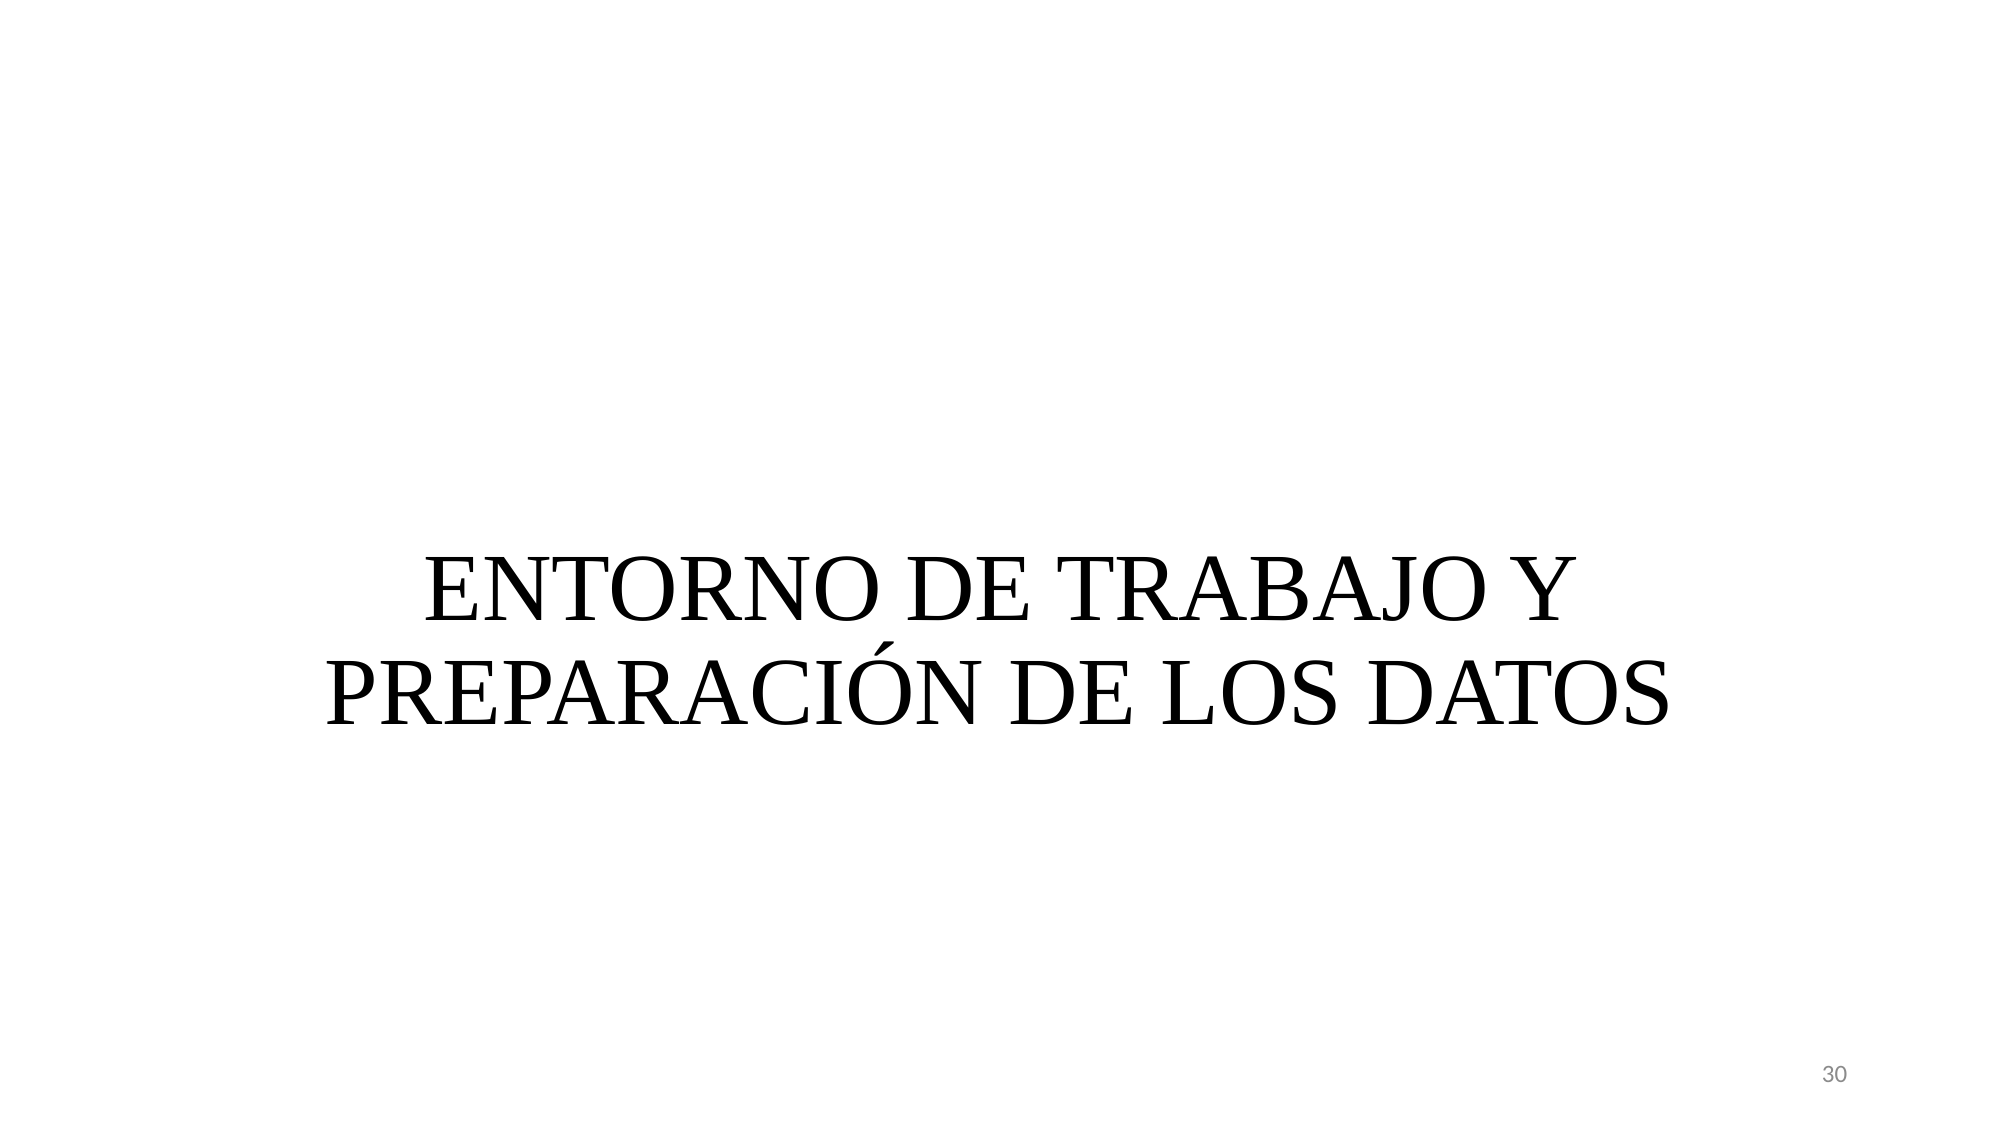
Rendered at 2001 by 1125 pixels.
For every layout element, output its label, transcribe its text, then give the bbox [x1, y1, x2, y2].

slide_number 30 [1412, 1042, 1863, 1103]
title ENTORNO DE TRABAJO Y PREPARACIÓN DE LOS DATOS [249, 526, 1750, 753]
